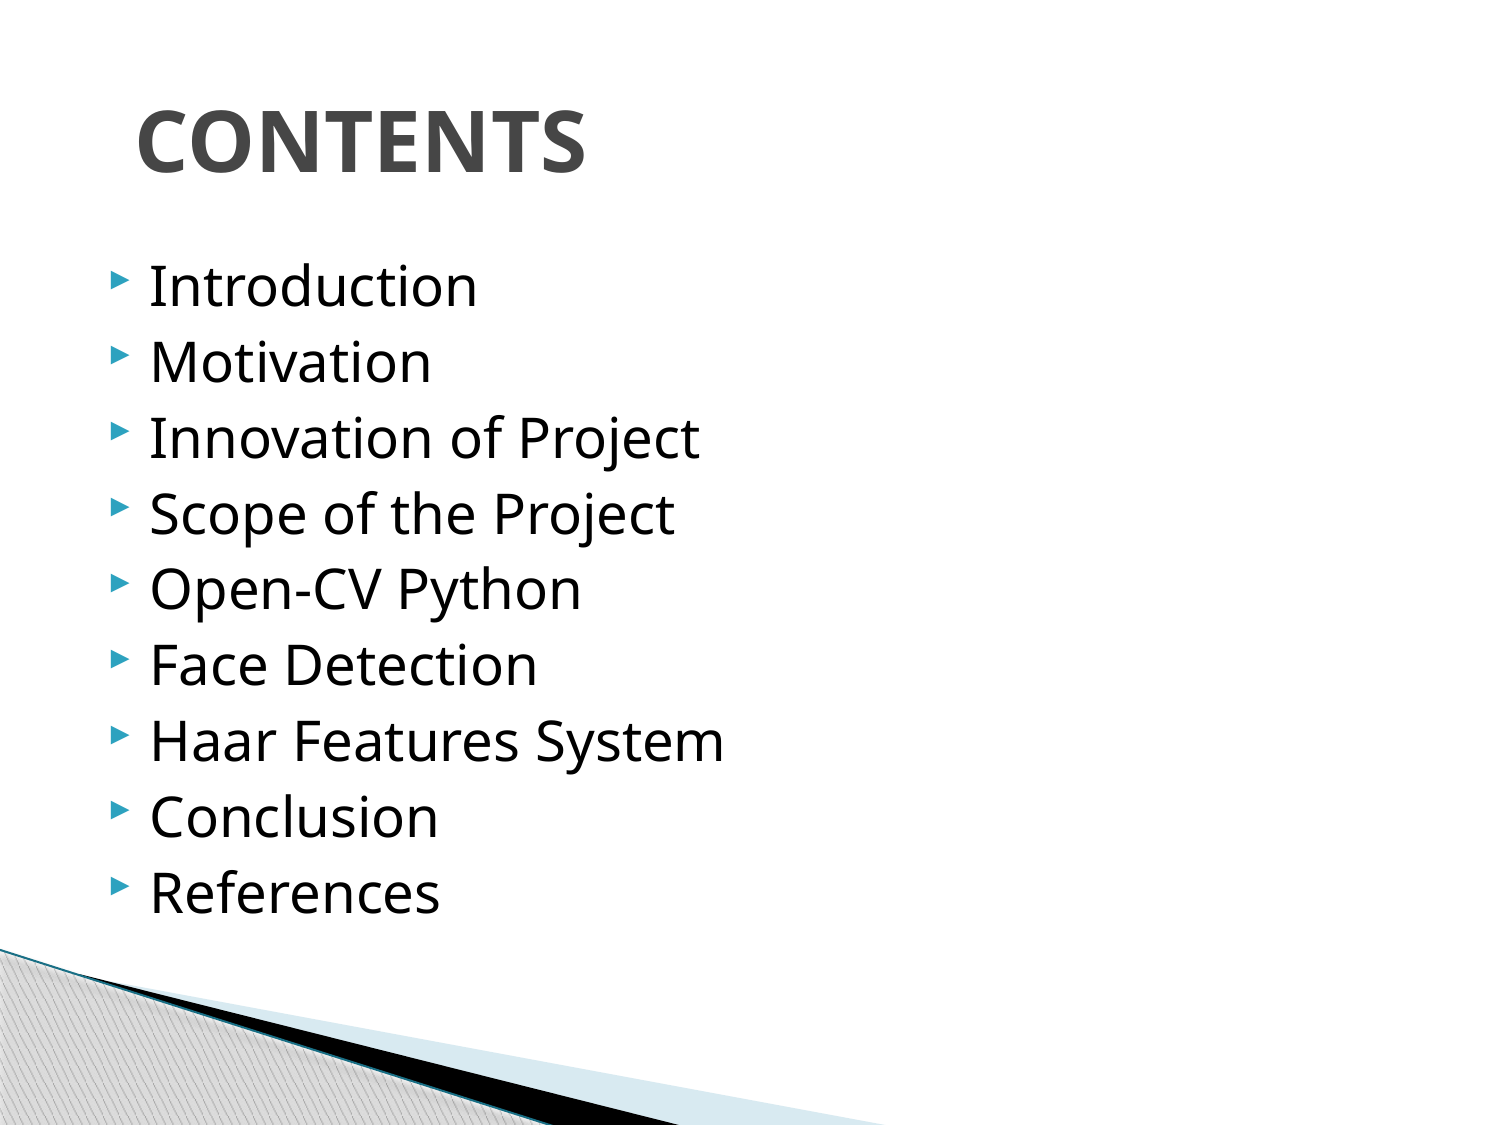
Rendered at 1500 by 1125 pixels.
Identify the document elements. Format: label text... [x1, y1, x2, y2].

title CONTENTS [75, 45, 1425, 233]
list Introduction Motivation Innovation of Project Scope of the Project Open-CV Python Face Detection Haar Features System Conclusion References [75, 243, 1425, 986]
